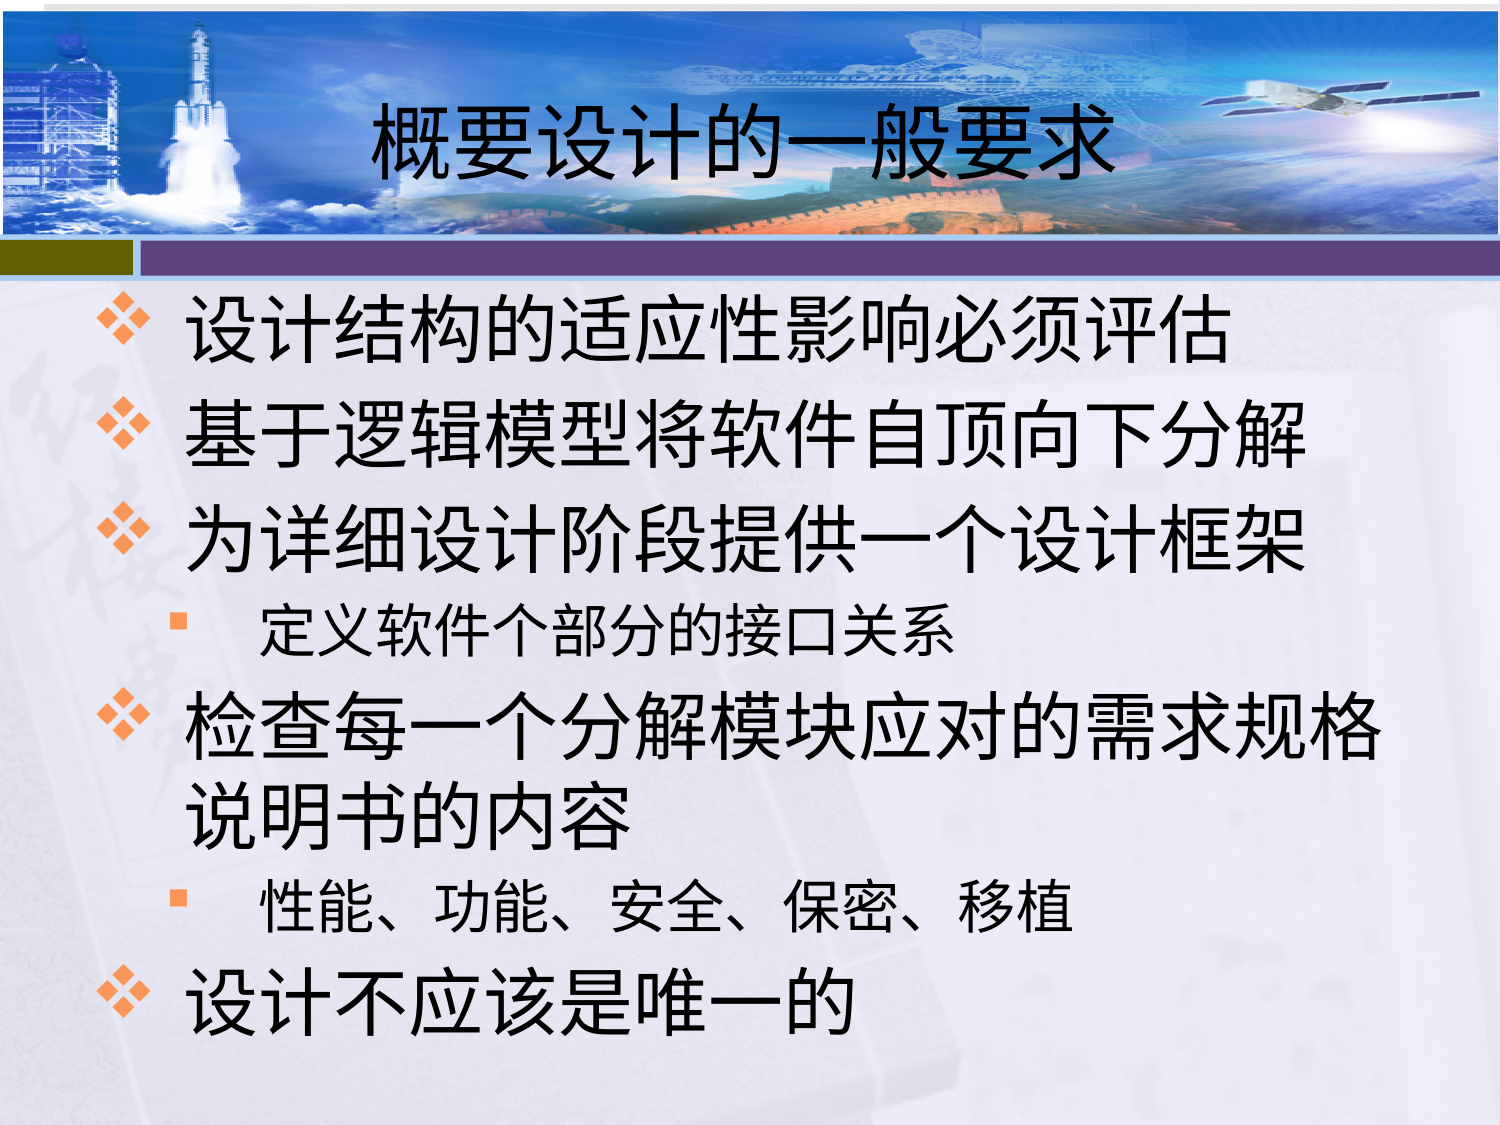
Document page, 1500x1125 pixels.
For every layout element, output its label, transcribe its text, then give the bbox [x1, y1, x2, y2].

text_box 设计结构的适应性影响必须评估 基于逻辑模型将软件自顶向下分解 为详细设计阶段提供一个设计框架 定义软件个部分的接口关系 检查每一个分解模块应对的需求规格说明书的内容 性能、功能、安全、保密、移植 设计不应该是唯一的 [75, 275, 1463, 1125]
title 概要设计的一般要求 [0, 46, 1489, 234]
list [75, 239, 1388, 275]
picture [0, 0, 1498, 234]
